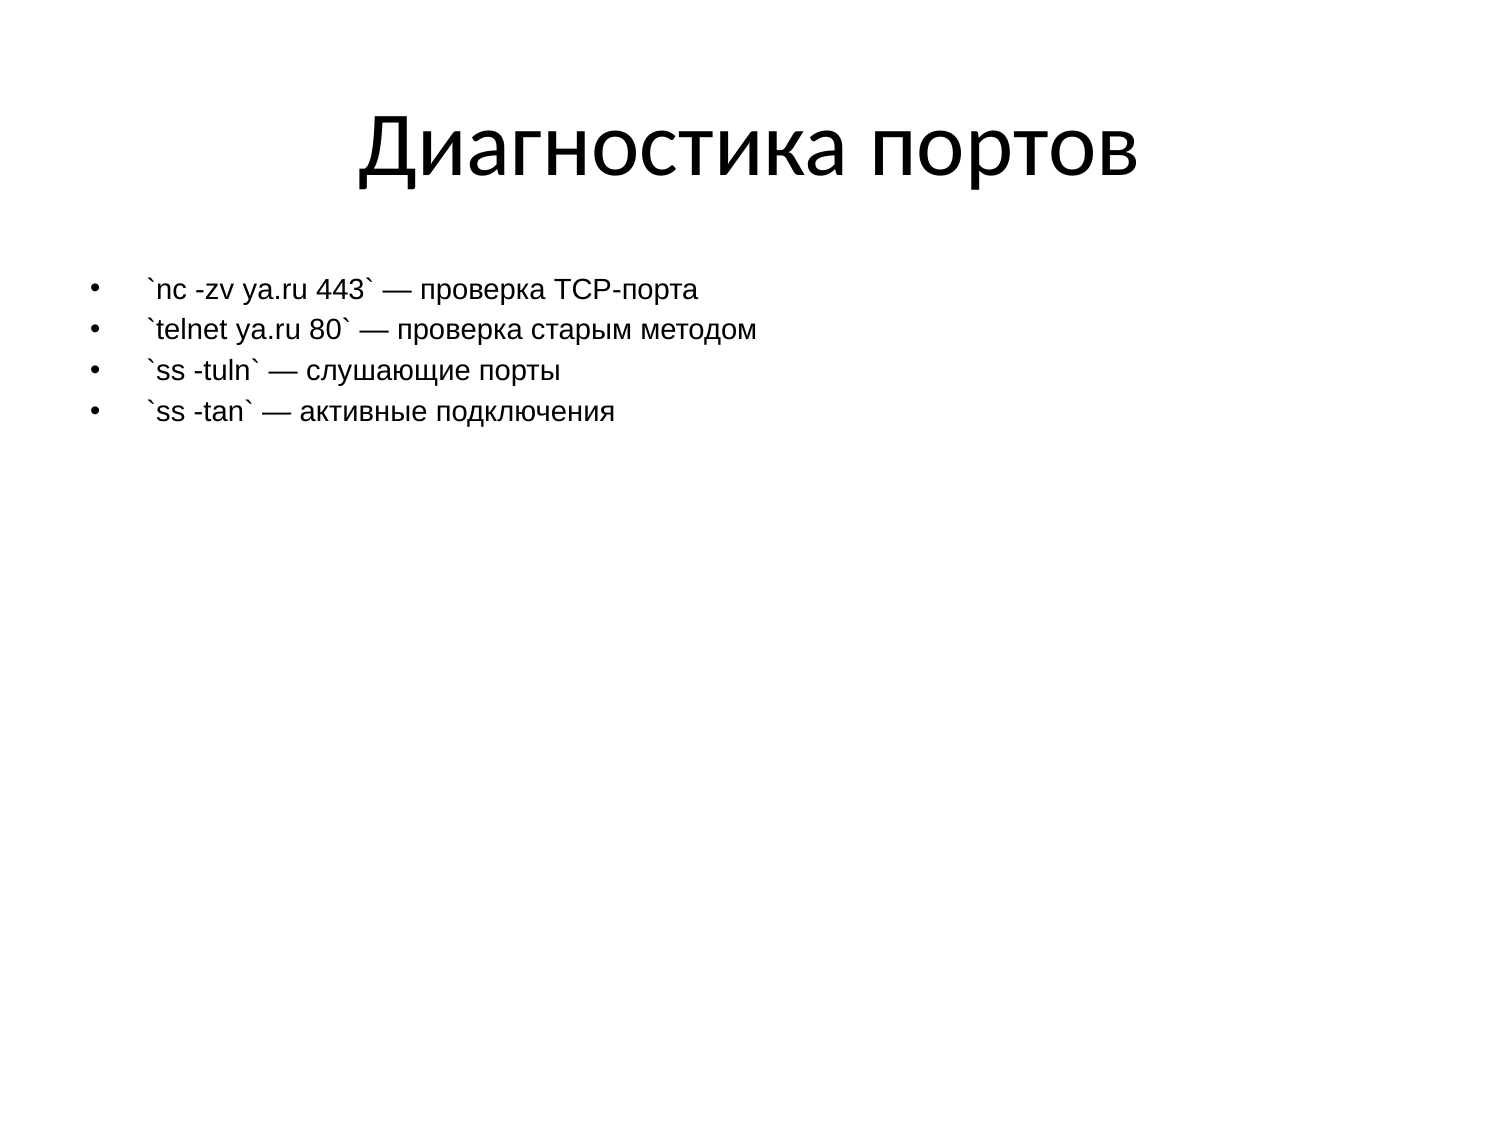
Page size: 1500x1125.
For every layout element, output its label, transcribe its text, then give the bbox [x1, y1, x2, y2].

list `nc -zv ya.ru 443` — проверка TCP-порта `telnet ya.ru 80` — проверка старым методом `ss -tuln` — слушающие порты `ss -tan` — активные подключения [75, 262, 1425, 1005]
title Диагностика портов [75, 45, 1425, 233]
